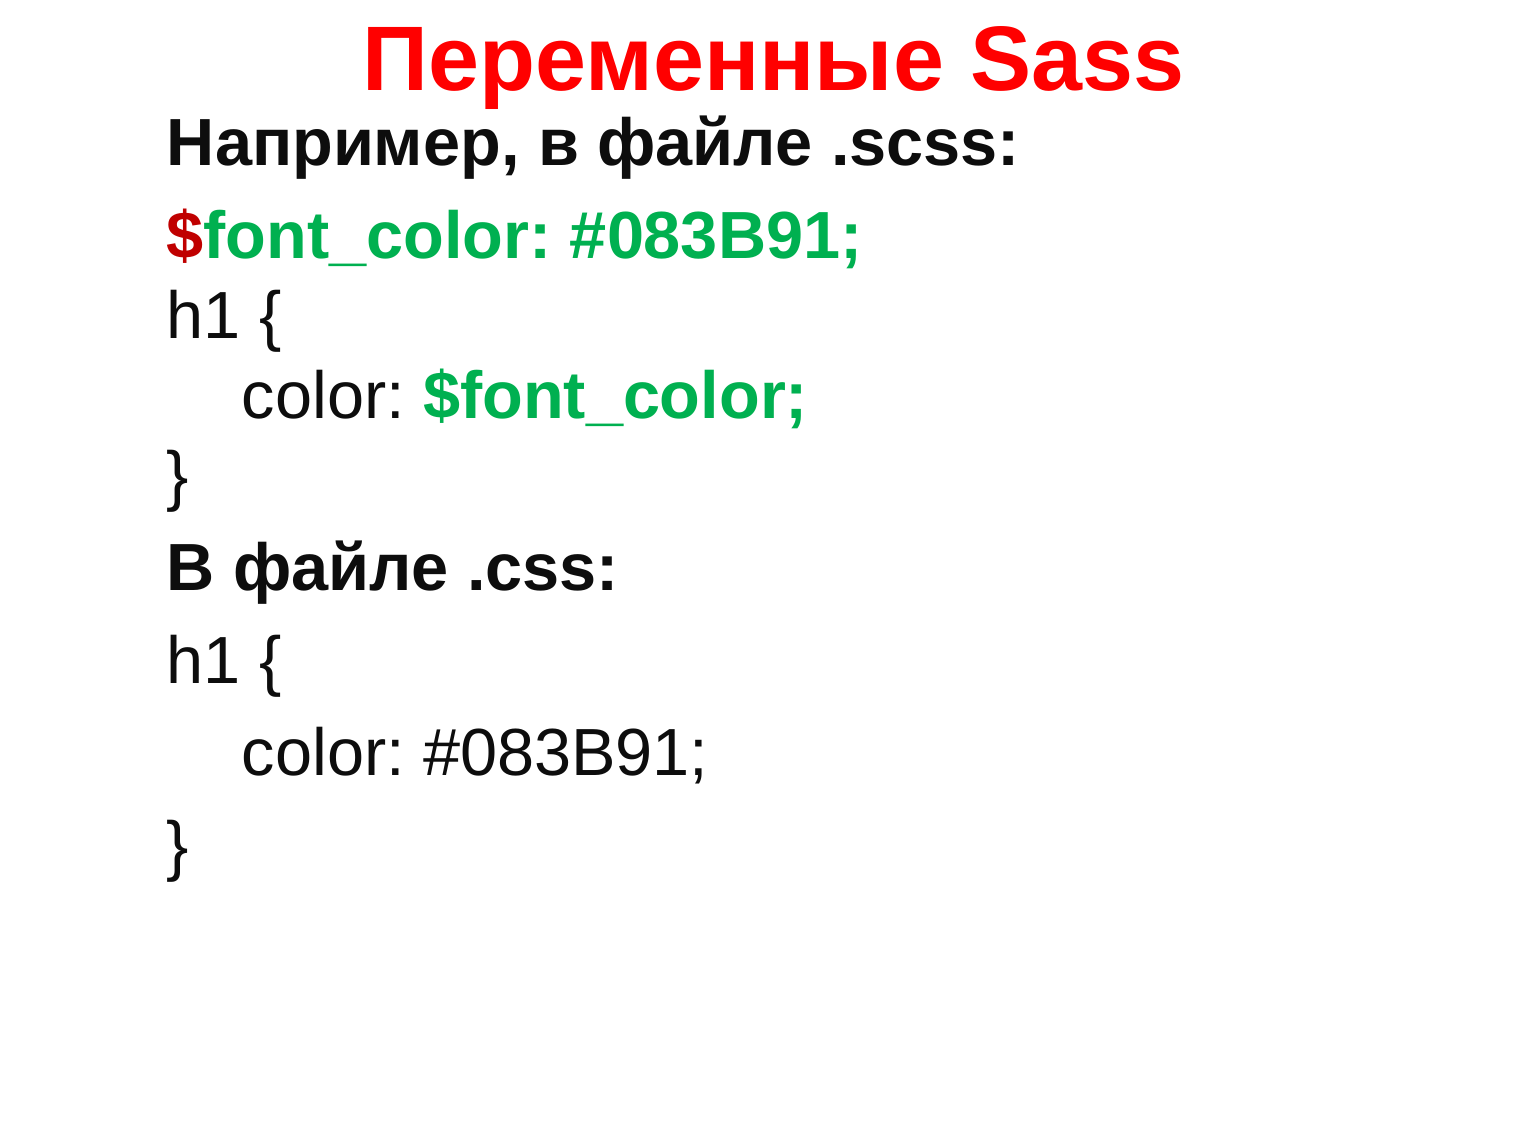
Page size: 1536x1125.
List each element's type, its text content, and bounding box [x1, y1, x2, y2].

list Например, в файле .scss: $font_color: #083B91; h1 { color: $font_color; } В файле .css: h1 { color: #083B91; } [76, 91, 1489, 835]
title Переменные Sass [82, 0, 1465, 91]
